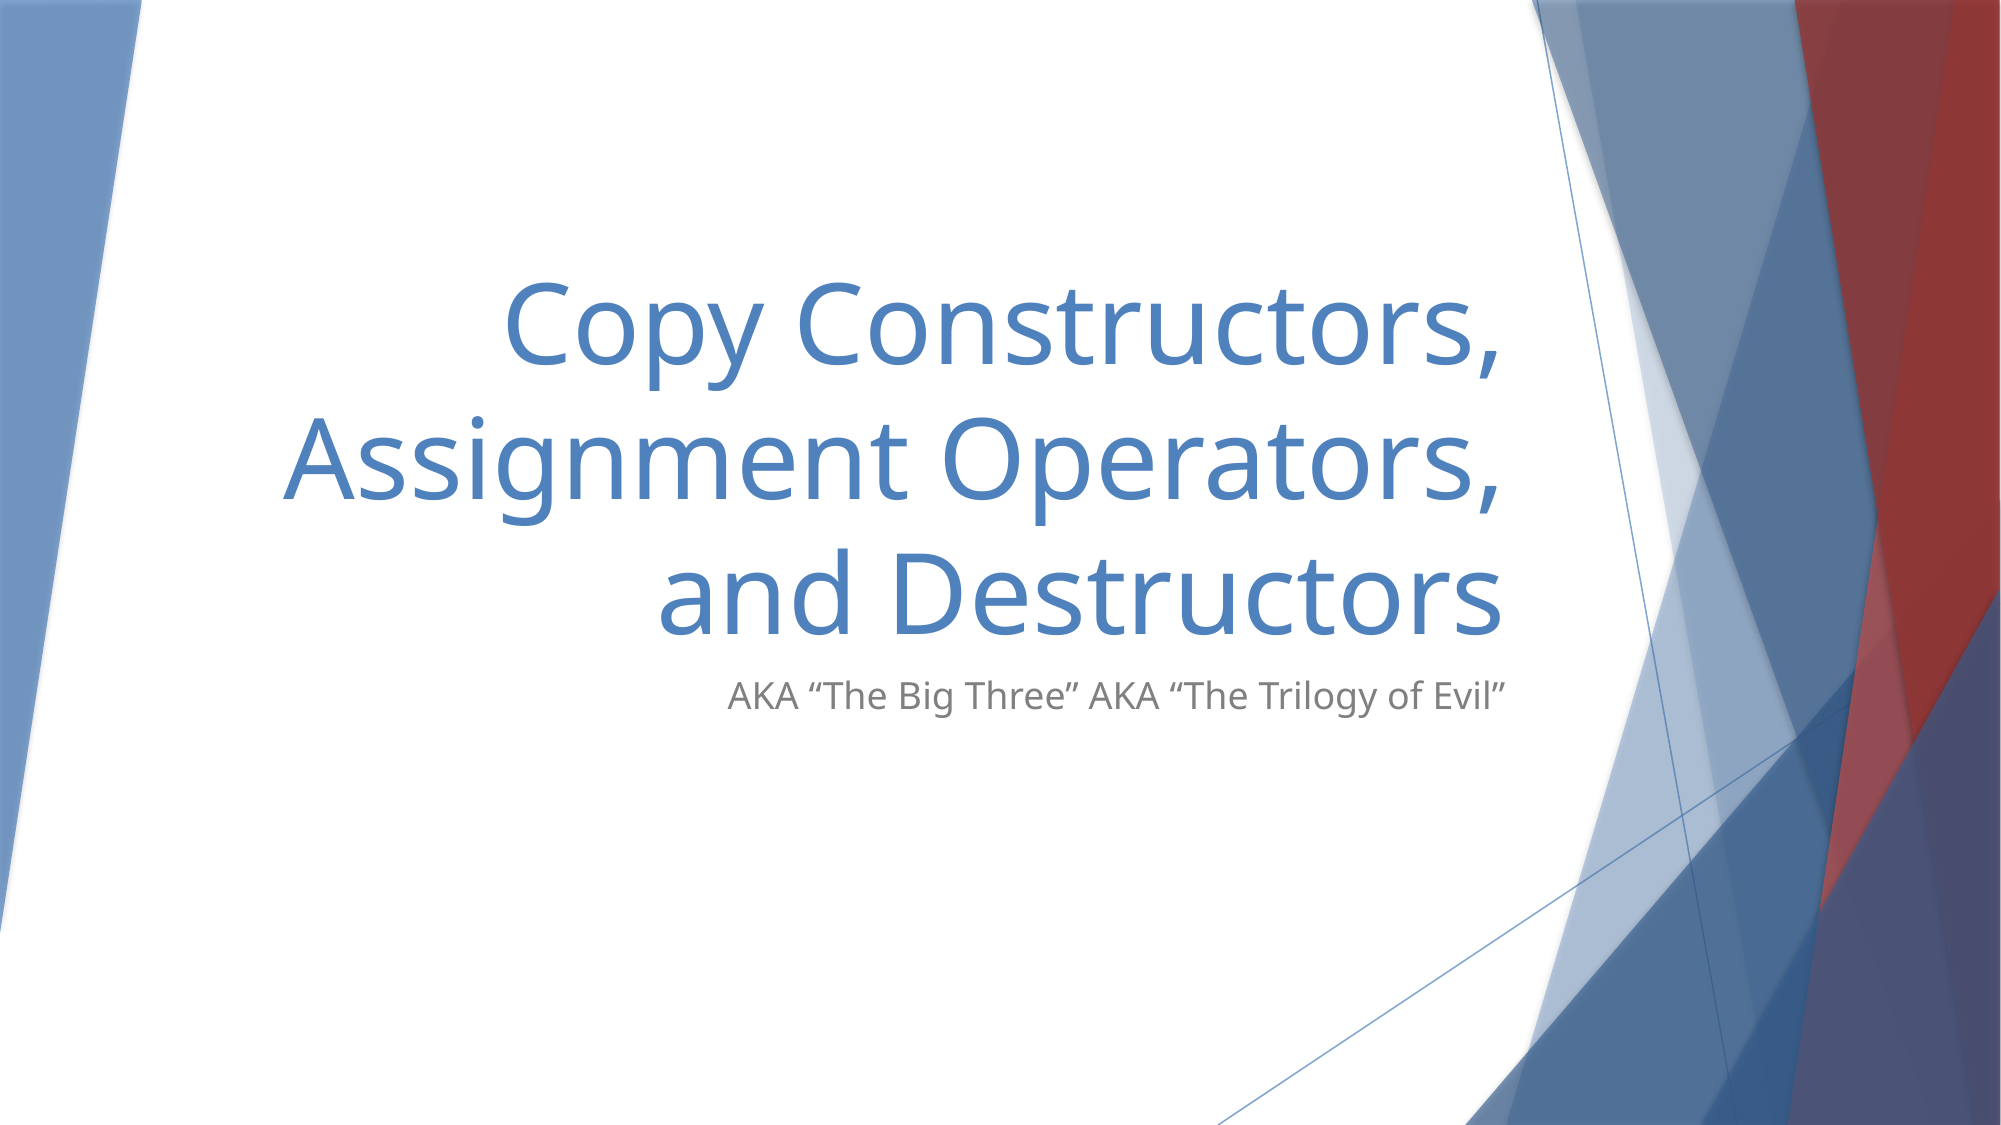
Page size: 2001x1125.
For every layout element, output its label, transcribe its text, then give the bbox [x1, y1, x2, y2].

subtitle AKA “The Big Three” AKA “The Trilogy of Evil” [247, 664, 1522, 845]
title Copy Constructors, Assignment Operators, and Destructors [247, 394, 1522, 664]
